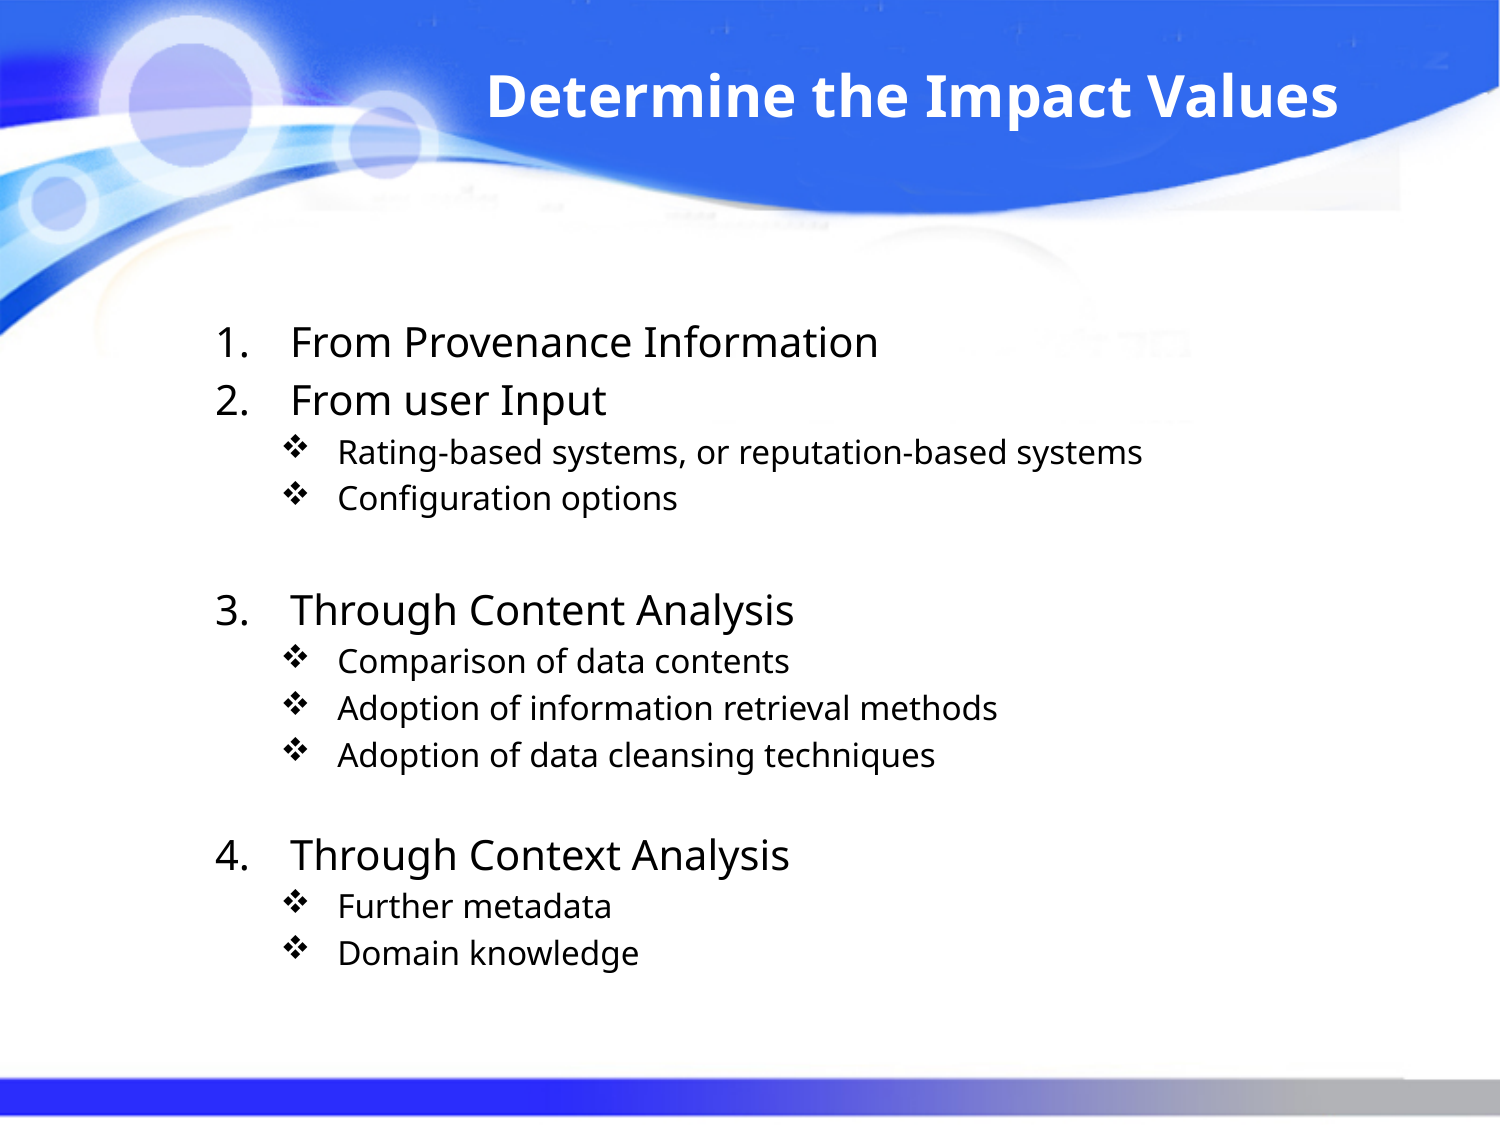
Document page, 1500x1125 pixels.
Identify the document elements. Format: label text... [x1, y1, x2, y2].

title Determine the Impact Values [425, 12, 1400, 175]
picture [0, 0, 1500, 1125]
list From Provenance Information From user Input Rating-based systems, or reputation-based systems Configuration options Through Content Analysis Comparison of data contents Adoption of information retrieval methods Adoption of data cleansing techniques Through Context Analysis Further metadata Domain knowledge [200, 249, 1350, 1063]
